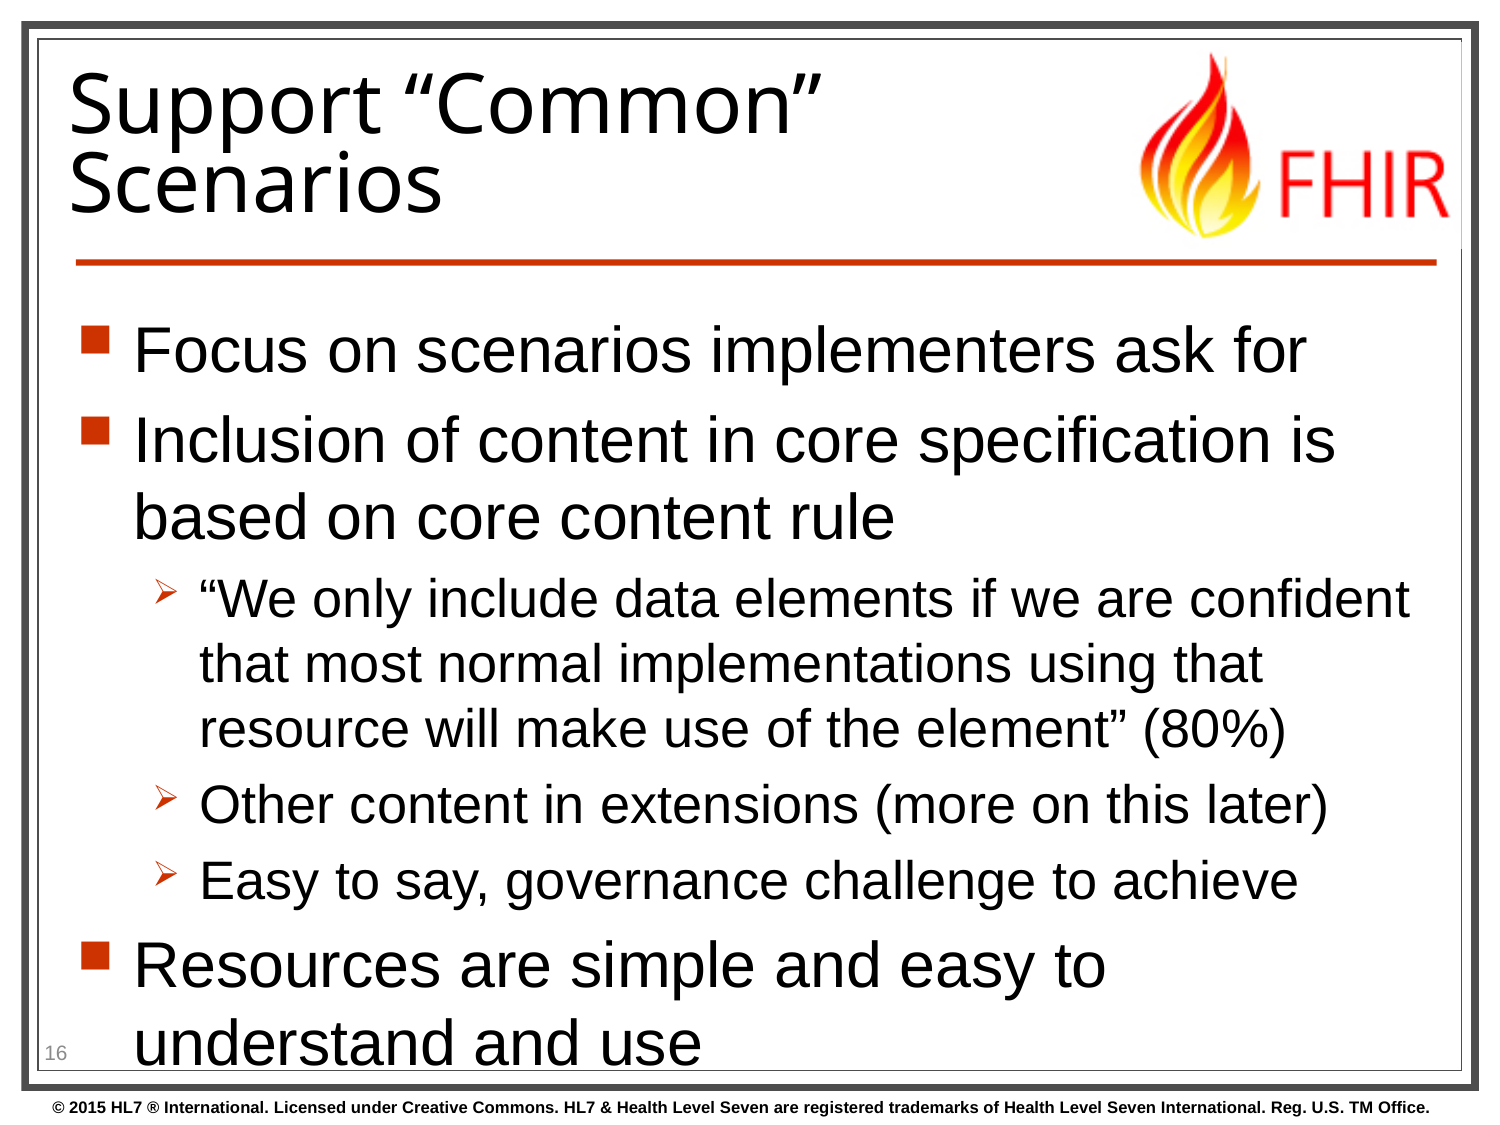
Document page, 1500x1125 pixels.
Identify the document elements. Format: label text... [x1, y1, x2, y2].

slide_number 16 [29, 1034, 148, 1071]
picture [1128, 42, 1462, 249]
title Support “Common” Scenarios [53, 54, 1128, 244]
list Focus on scenarios implementers ask for Inclusion of content in core specification is based on core content rule “We only include data elements if we are confident that most normal implementations using that resource will make use of the element” (80%) Other content in extensions (more on this later) Easy to say, governance challenge to achieve Resources are simple and easy to understand and use [62, 299, 1438, 1035]
